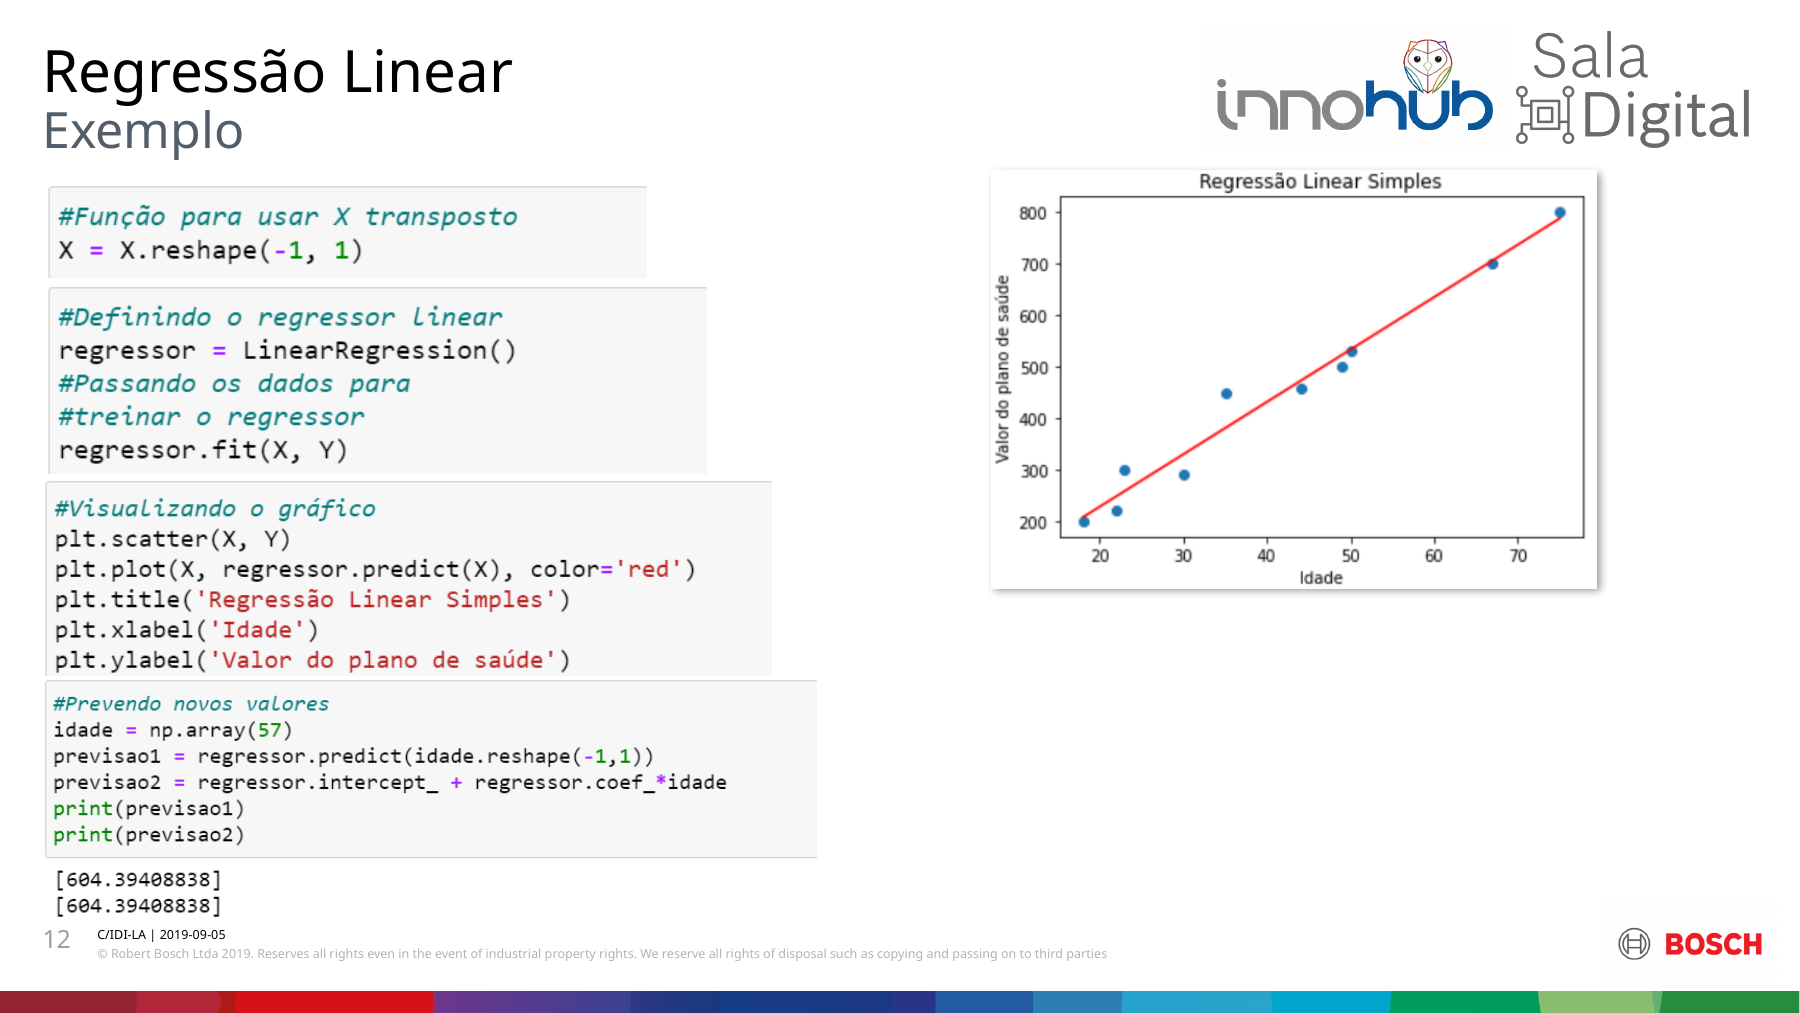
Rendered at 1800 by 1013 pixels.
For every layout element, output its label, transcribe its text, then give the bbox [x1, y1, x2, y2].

title Exemplo [42, 106, 1758, 171]
slide_number 12 [42, 923, 90, 991]
picture [0, 905, 1272, 1013]
picture [1199, 23, 1757, 152]
picture [1390, 896, 1800, 1013]
picture [39, 181, 817, 923]
picture [991, 170, 1597, 589]
list Regressão Linear [42, 42, 1199, 106]
